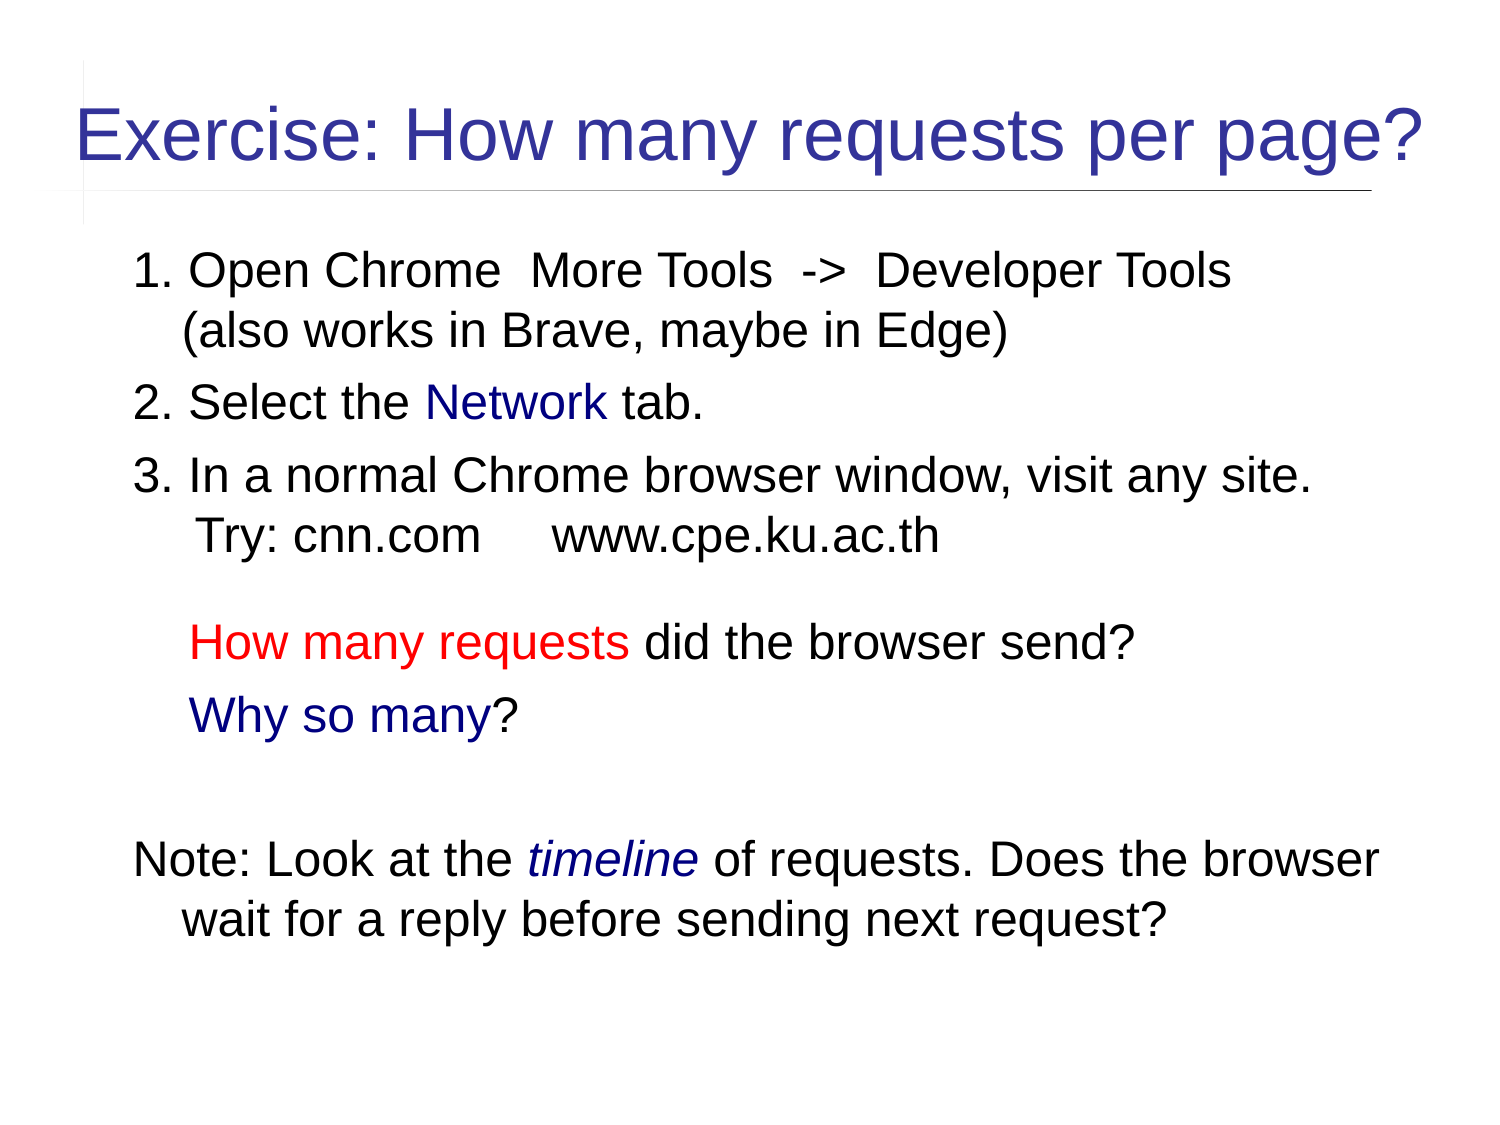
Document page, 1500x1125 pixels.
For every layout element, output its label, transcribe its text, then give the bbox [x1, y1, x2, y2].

text_box Exercise: How many requests per page? [45, 42, 1455, 183]
text_box 1. Open Chrome More Tools -> Developer Tools (also works in Brave, maybe in Edge) 2. Select the Network tab. 3. In a normal Chrome browser window, visit any site. Try: cnn.com www.cpe.ku.ac.th How many requests did the browser send? Why so many? Note: Look at the timeline of requests. Does the browser wait for a reply before sending next request? [110, 229, 1409, 1050]
